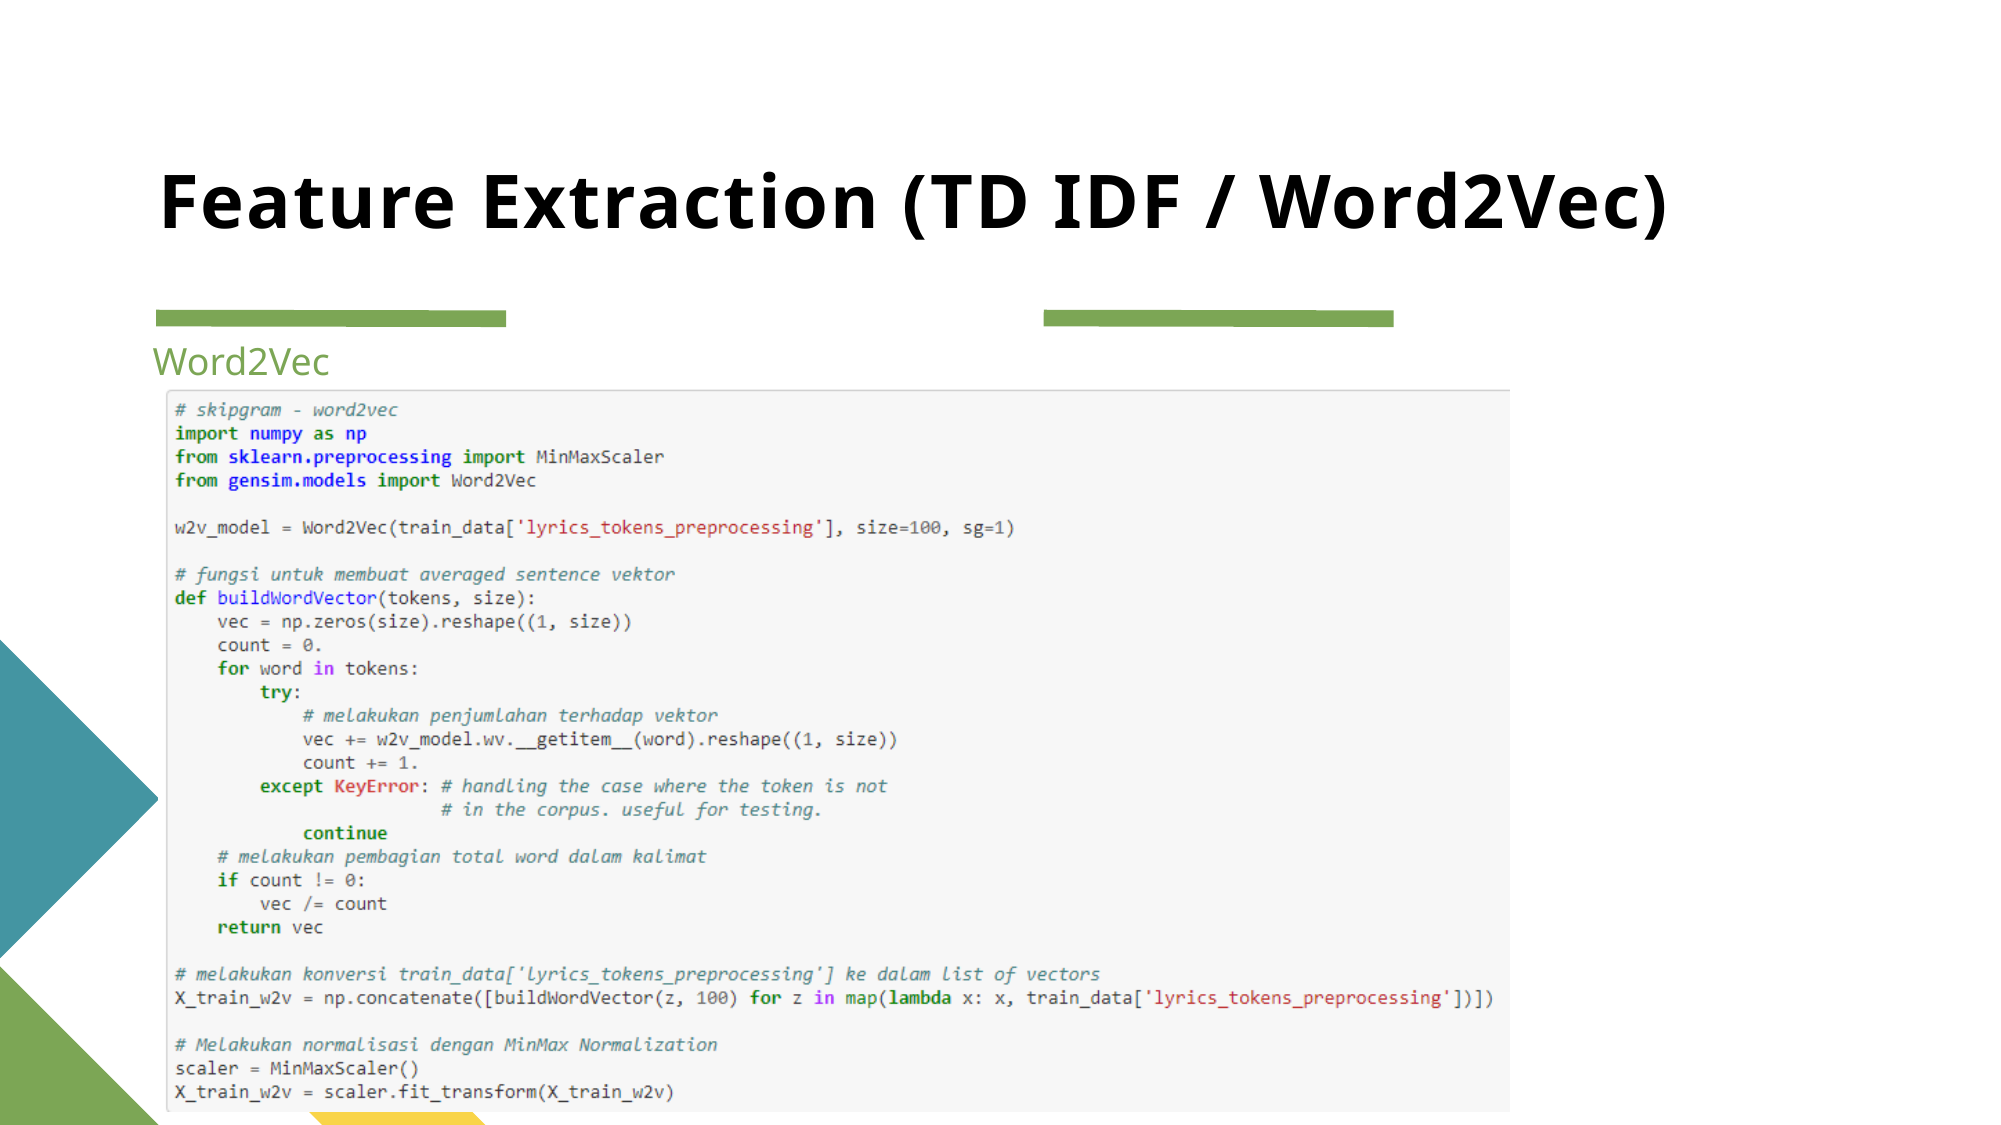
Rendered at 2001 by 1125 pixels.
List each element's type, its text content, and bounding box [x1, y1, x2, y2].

list Word2Vec [152, 342, 935, 409]
title Feature Extraction (TD IDF / Word2Vec) [158, 144, 1687, 245]
picture [158, 383, 1510, 1112]
